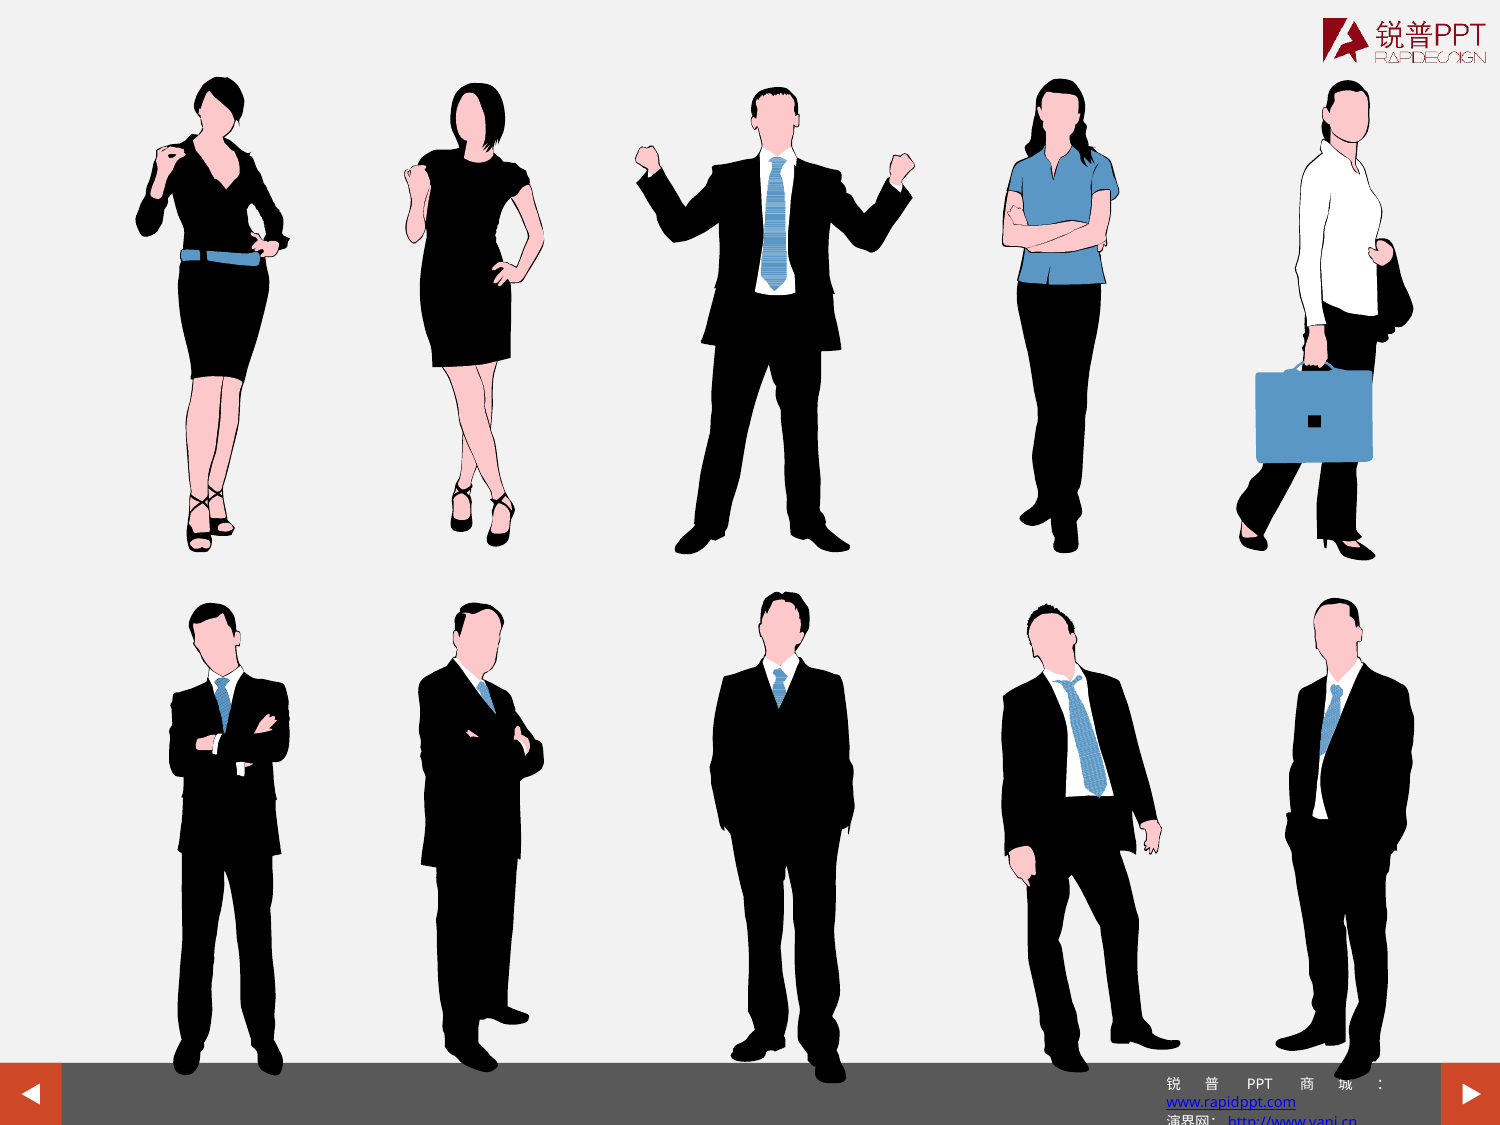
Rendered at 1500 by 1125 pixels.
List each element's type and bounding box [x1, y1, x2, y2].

text_box [1236, 80, 1414, 561]
text_box [634, 86, 992, 1084]
text_box [169, 602, 290, 1076]
text_box [1275, 597, 1415, 1081]
text_box [417, 602, 544, 1073]
text_box [134, 76, 290, 553]
text_box [403, 82, 545, 547]
text_box [1001, 78, 1121, 554]
text_box [1001, 603, 1181, 1073]
picture [1302, 0, 1500, 78]
